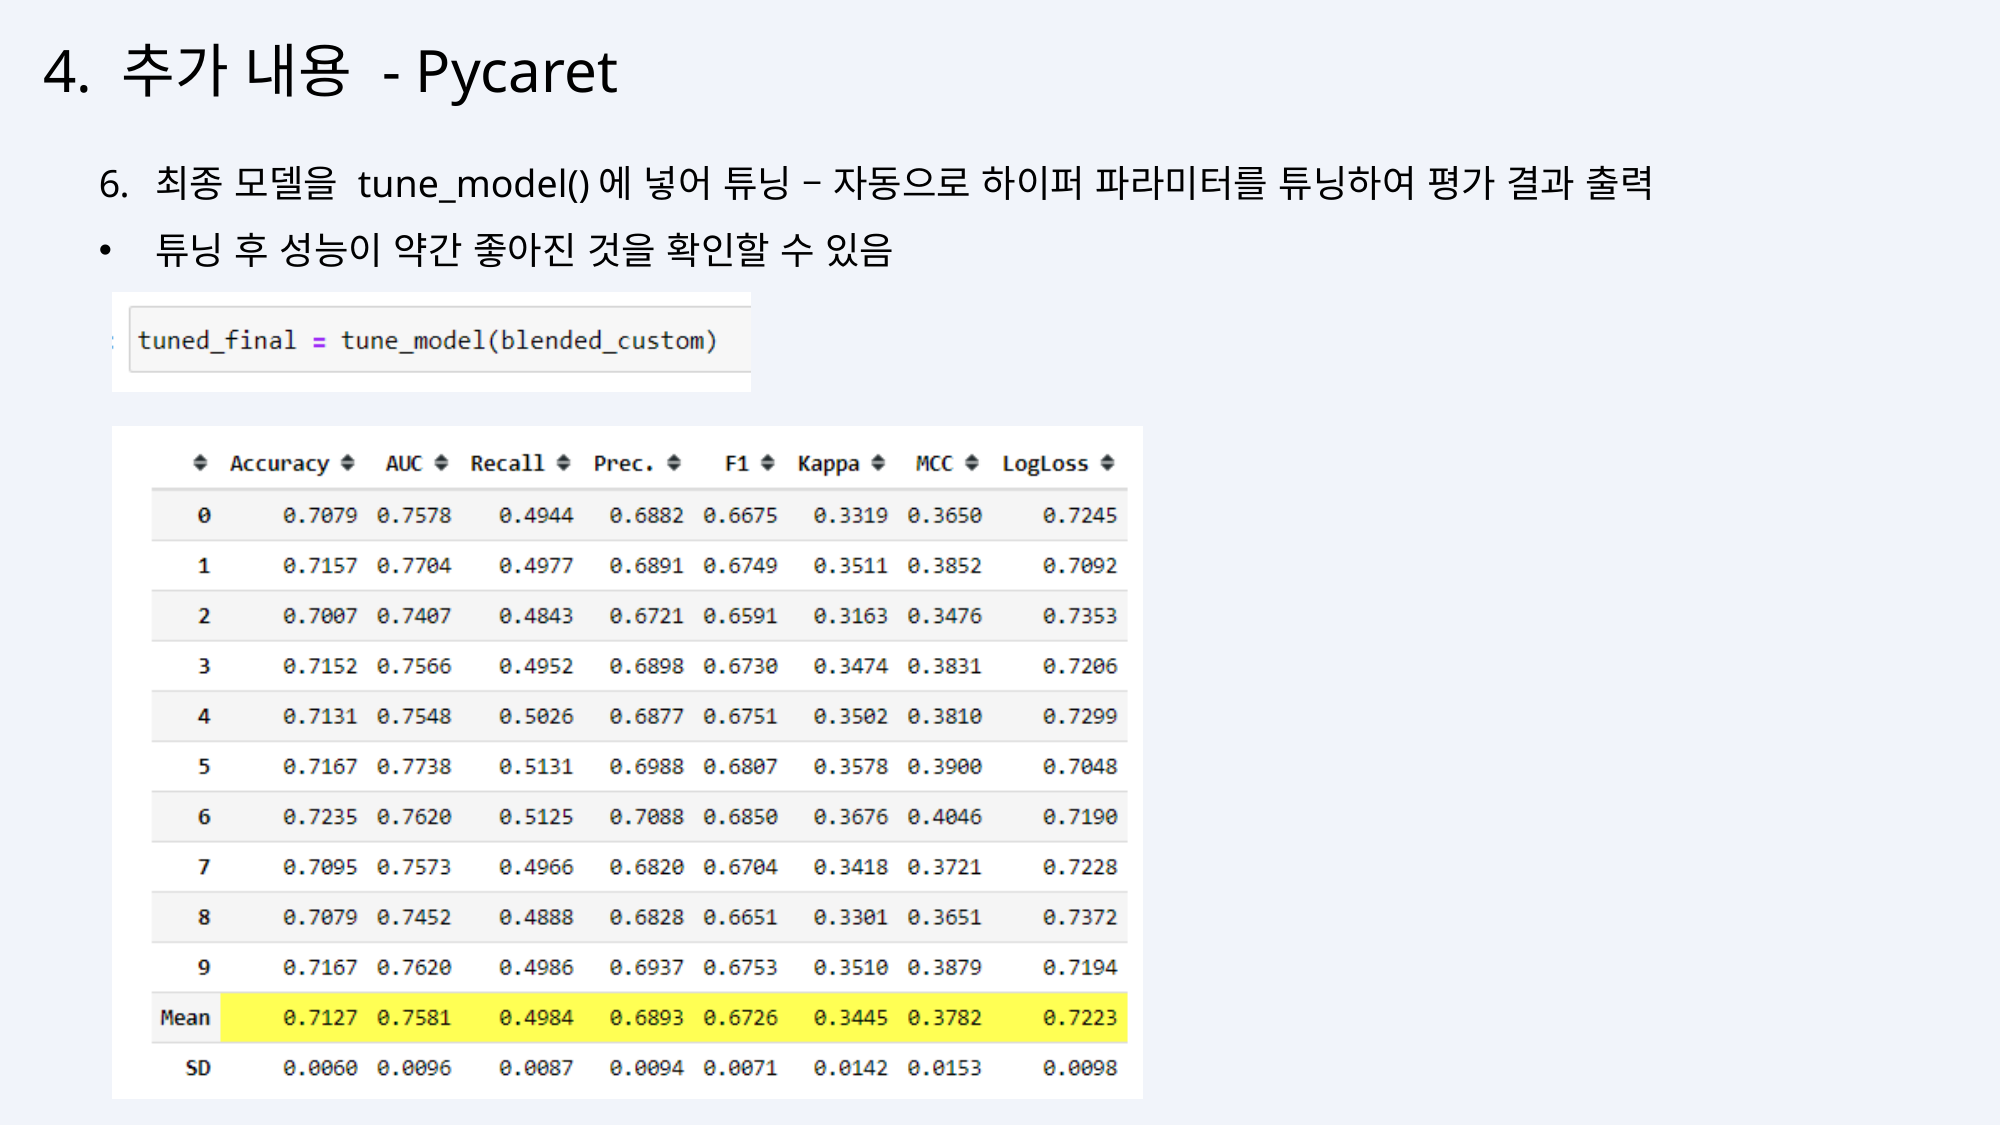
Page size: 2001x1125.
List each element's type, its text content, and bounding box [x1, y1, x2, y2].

picture [112, 292, 751, 392]
text_box 최종 모델을 tune_model()에 넣어 튜닝 – 자동으로 하이퍼 파라미터를 튜닝하여 평가 결과 출력 튜닝 후 성능이 약간 좋아진 것을 확인할 수 있음 [84, 130, 1989, 280]
picture [112, 426, 1143, 1099]
text_box 4. 추가 내용 - Pycaret [28, 26, 1215, 111]
